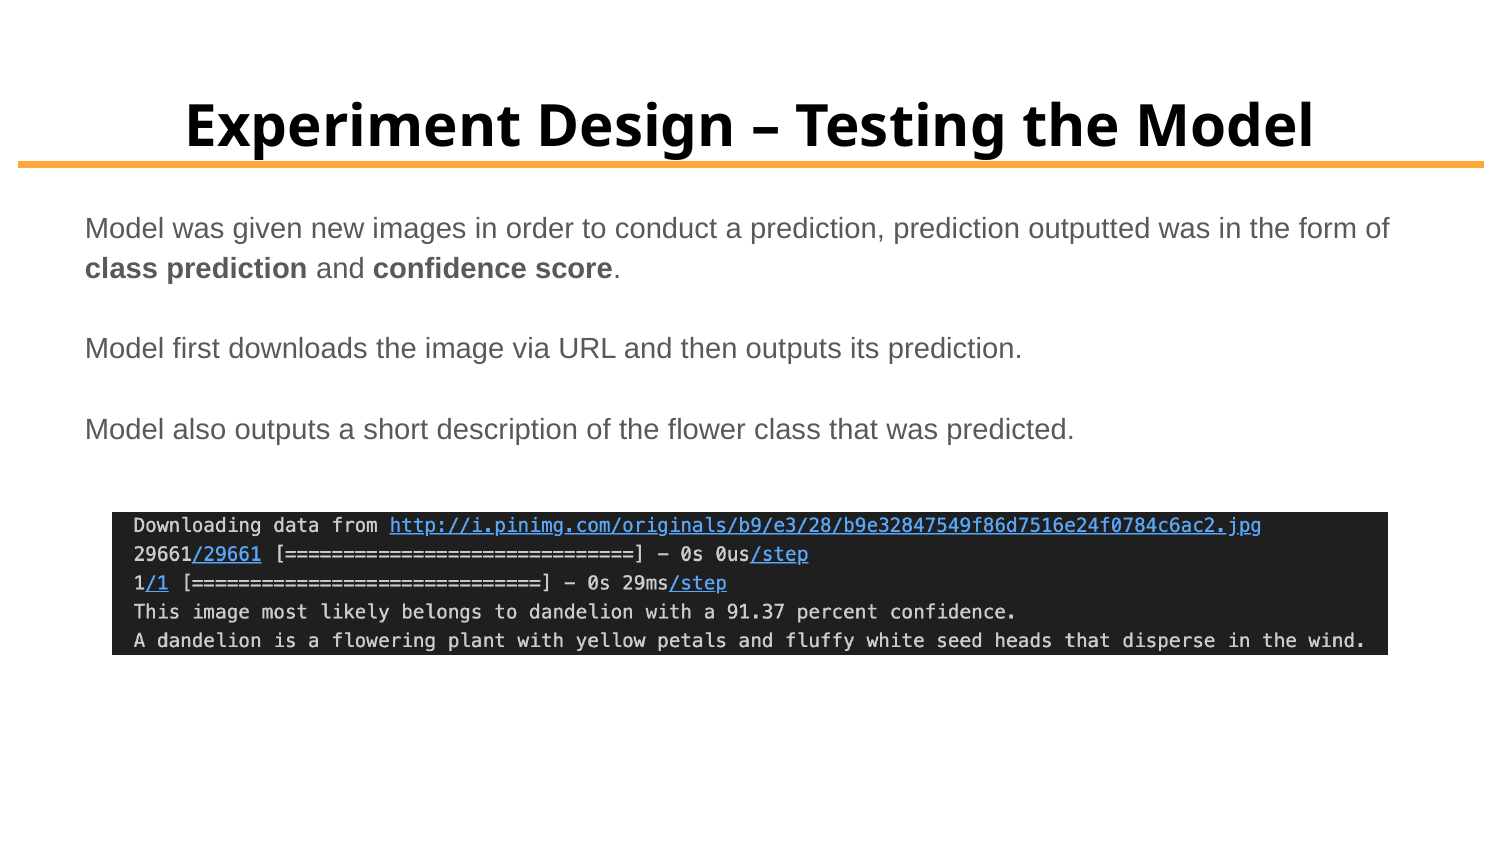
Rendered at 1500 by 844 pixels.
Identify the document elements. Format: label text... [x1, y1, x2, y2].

picture [112, 512, 1388, 655]
title Experiment Design – Testing the Model [51, 72, 1449, 161]
list Model was given new images in order to conduct a prediction, prediction outputted was in the form of class prediction and confidence score. Model first downloads the image via URL and then outputs its prediction. Model also outputs a short description of the flower class that was predicted. [51, 189, 1449, 750]
